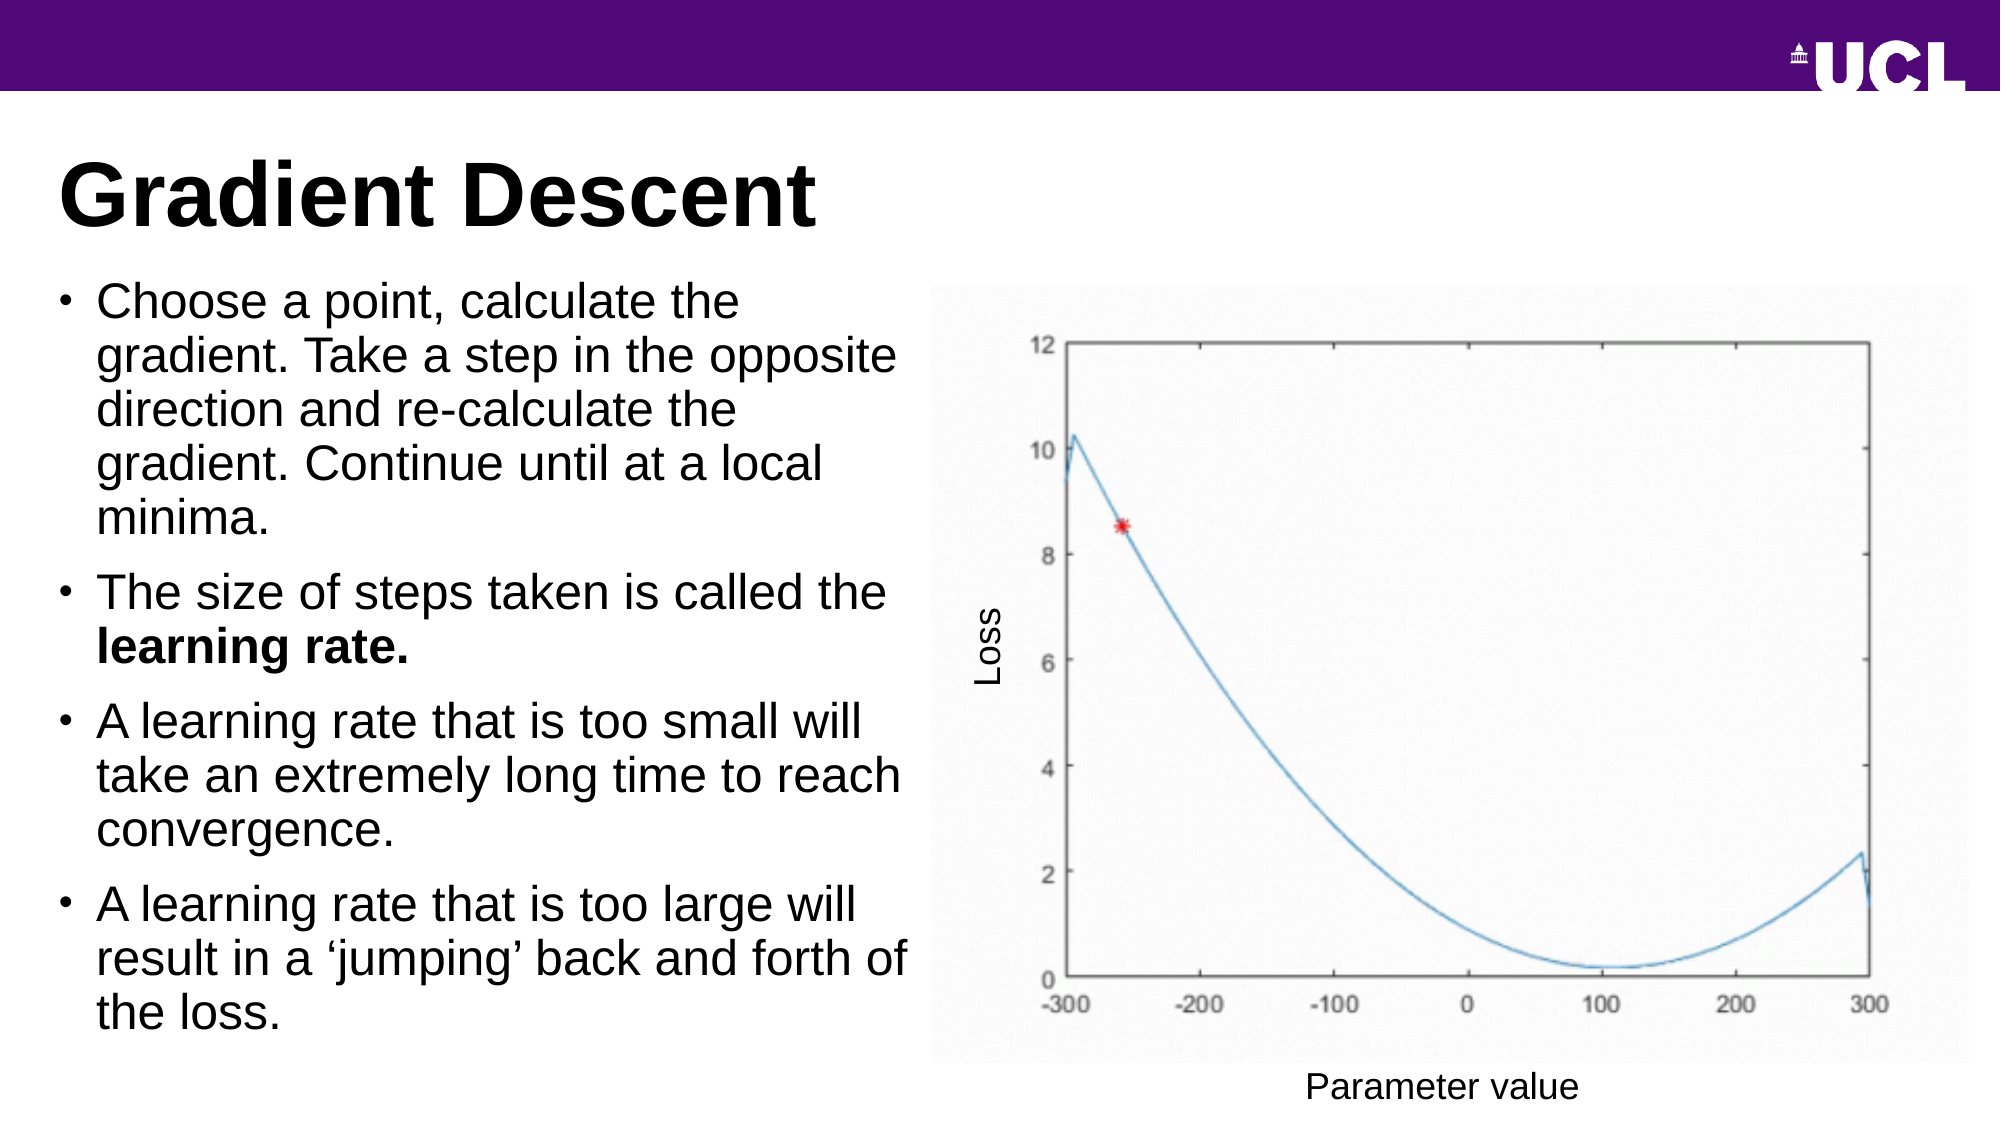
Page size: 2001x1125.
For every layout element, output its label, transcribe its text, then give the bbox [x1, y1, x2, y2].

text_box Parameter value [1290, 1063, 1693, 1115]
list Choose a point, calculate the gradient. Take a step in the opposite direction and re-calculate the gradient. Continue until at a local minima. The size of steps taken is called the learning rate. A learning rate that is too small will take an extremely long time to reach convergence. A learning rate that is too large will result in a ‘jumping’ back and forth of the loss. [59, 275, 945, 987]
picture [0, 0, 2000, 91]
picture [931, 285, 1969, 1063]
title Gradient Descent [59, 147, 1536, 279]
